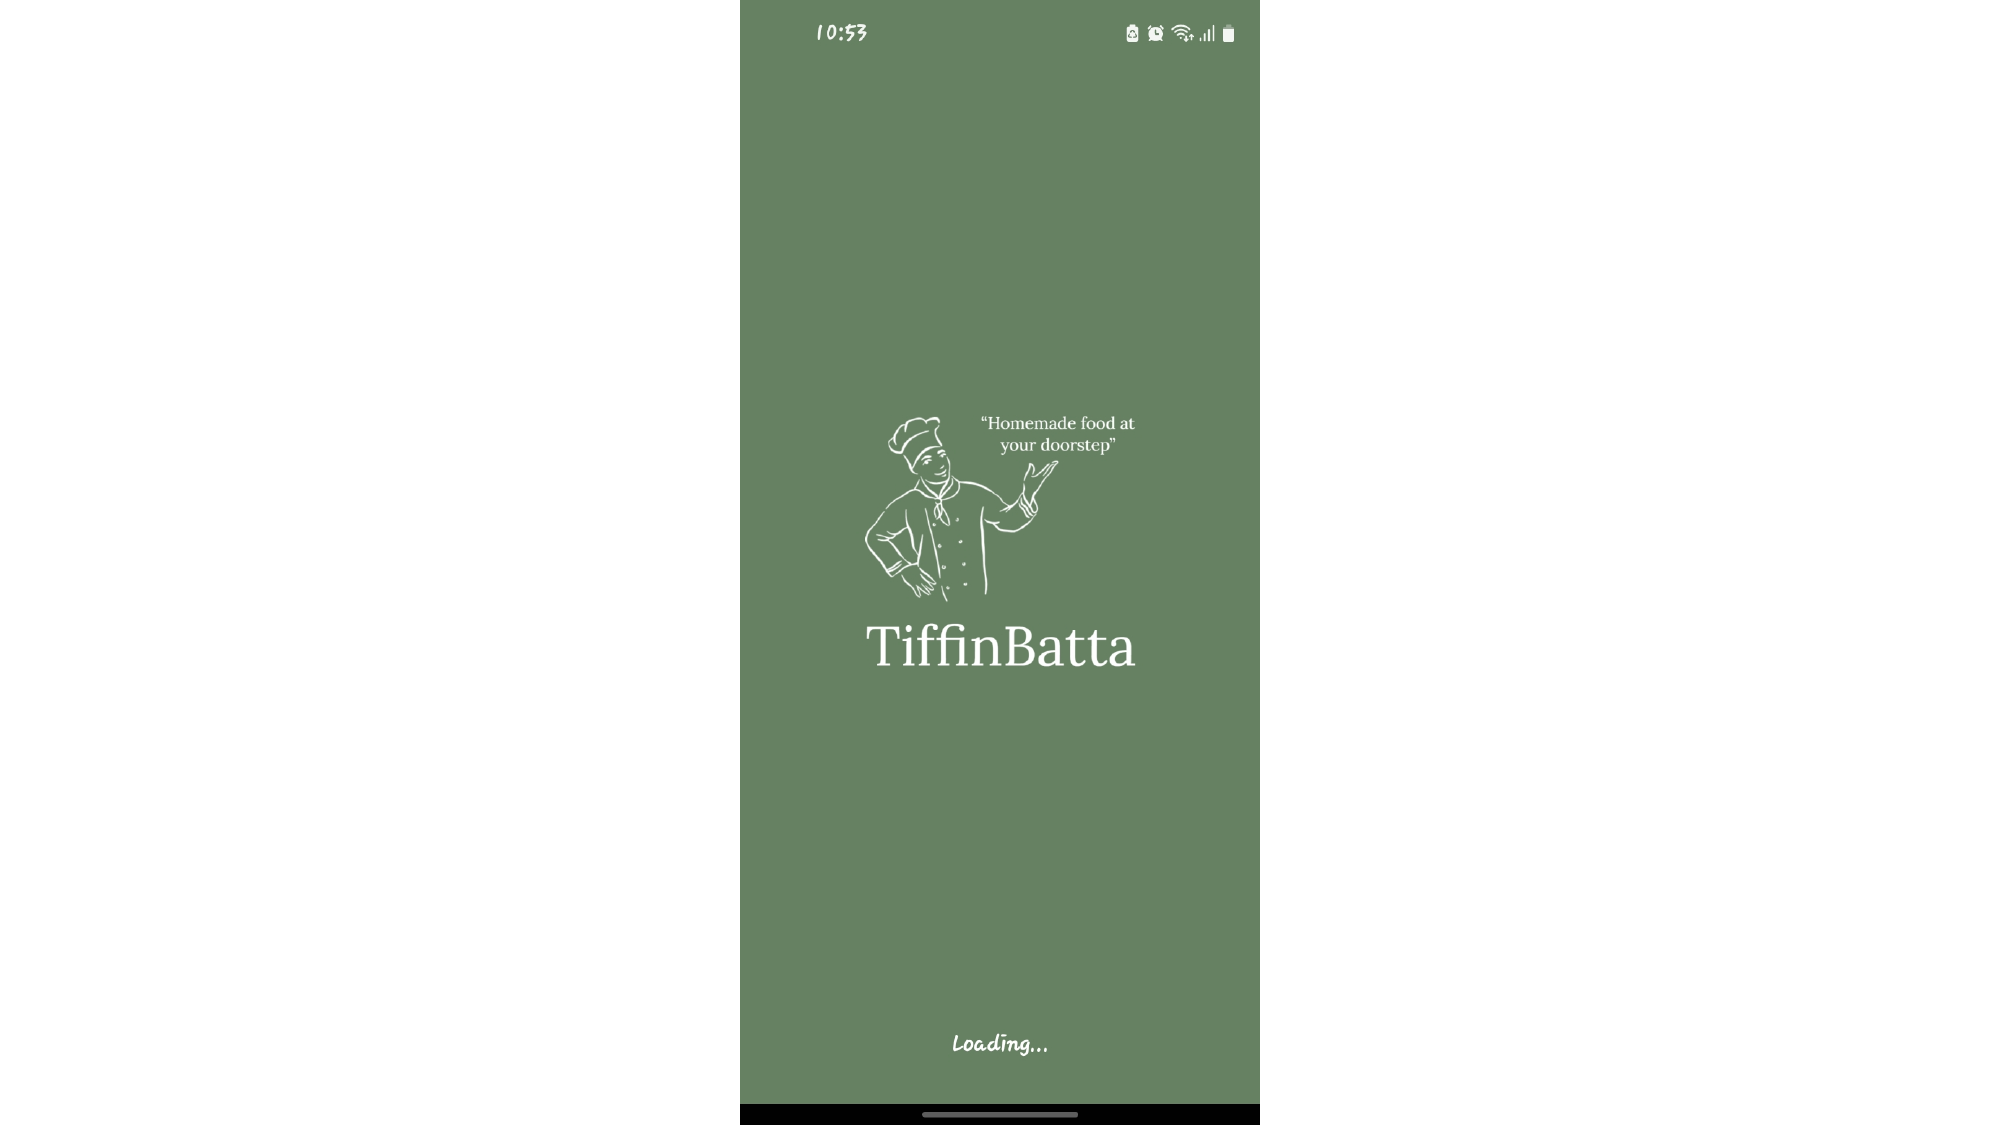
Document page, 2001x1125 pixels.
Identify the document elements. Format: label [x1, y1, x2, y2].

picture [740, 0, 1260, 1125]
